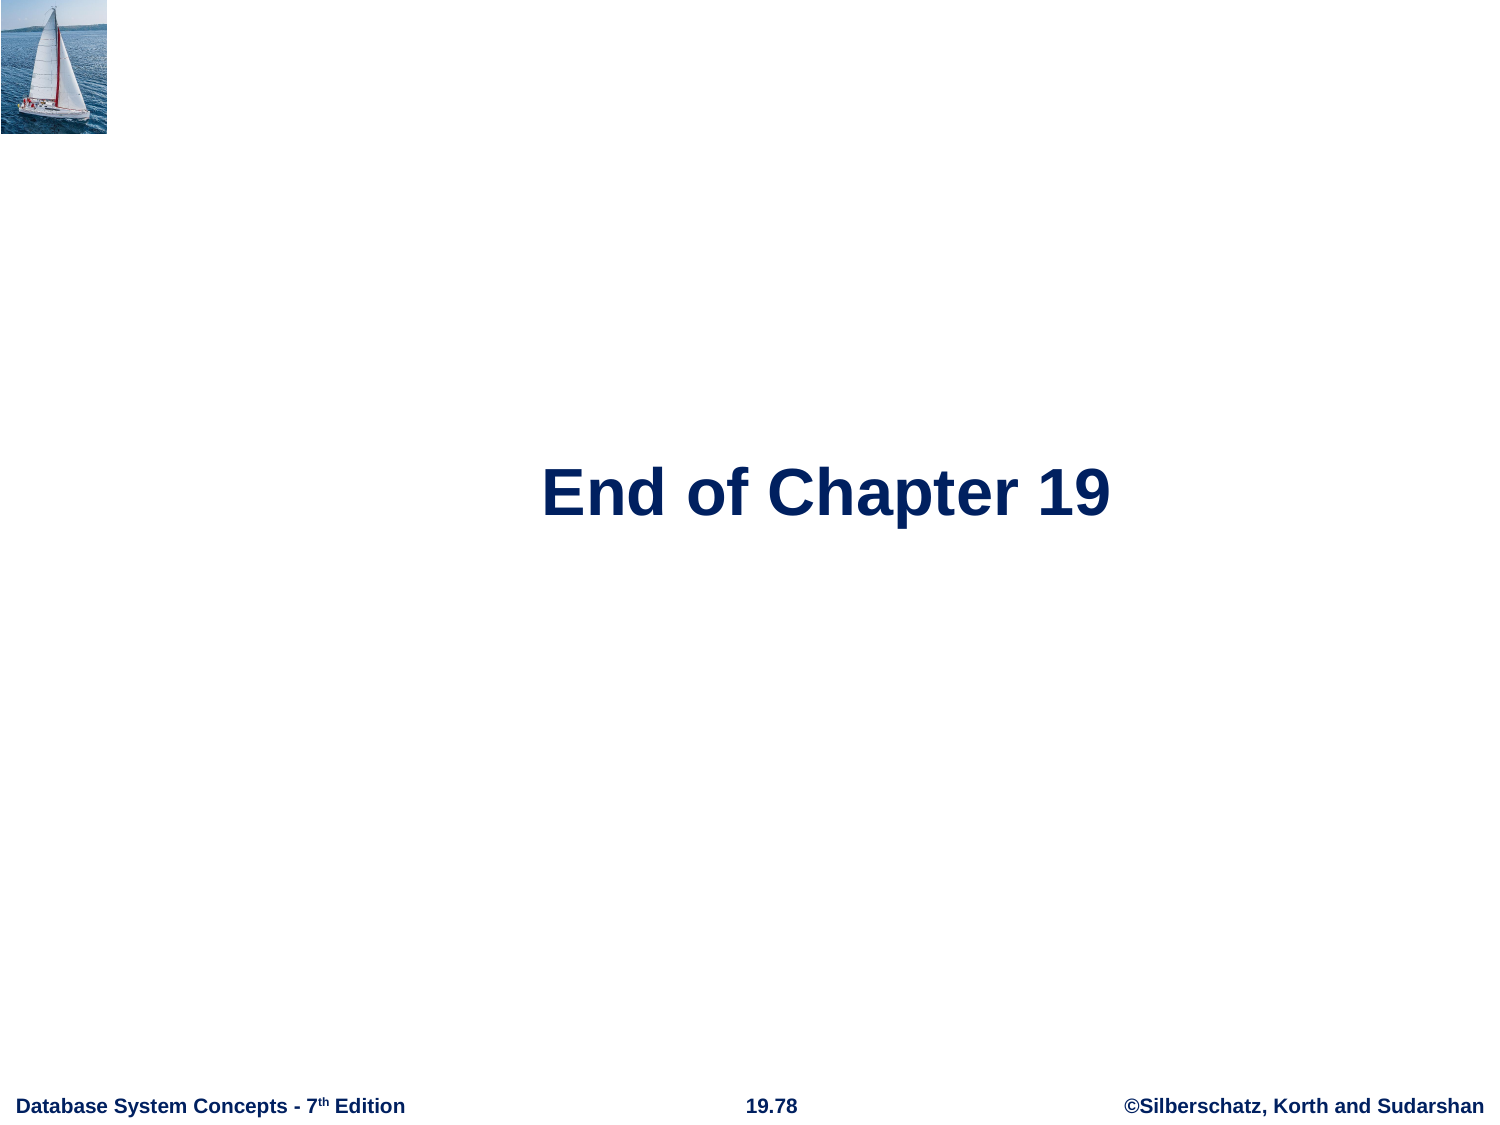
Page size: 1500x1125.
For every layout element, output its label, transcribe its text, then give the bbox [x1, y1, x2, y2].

list End of Chapter 19 [254, 441, 1400, 591]
picture [1, 0, 107, 134]
